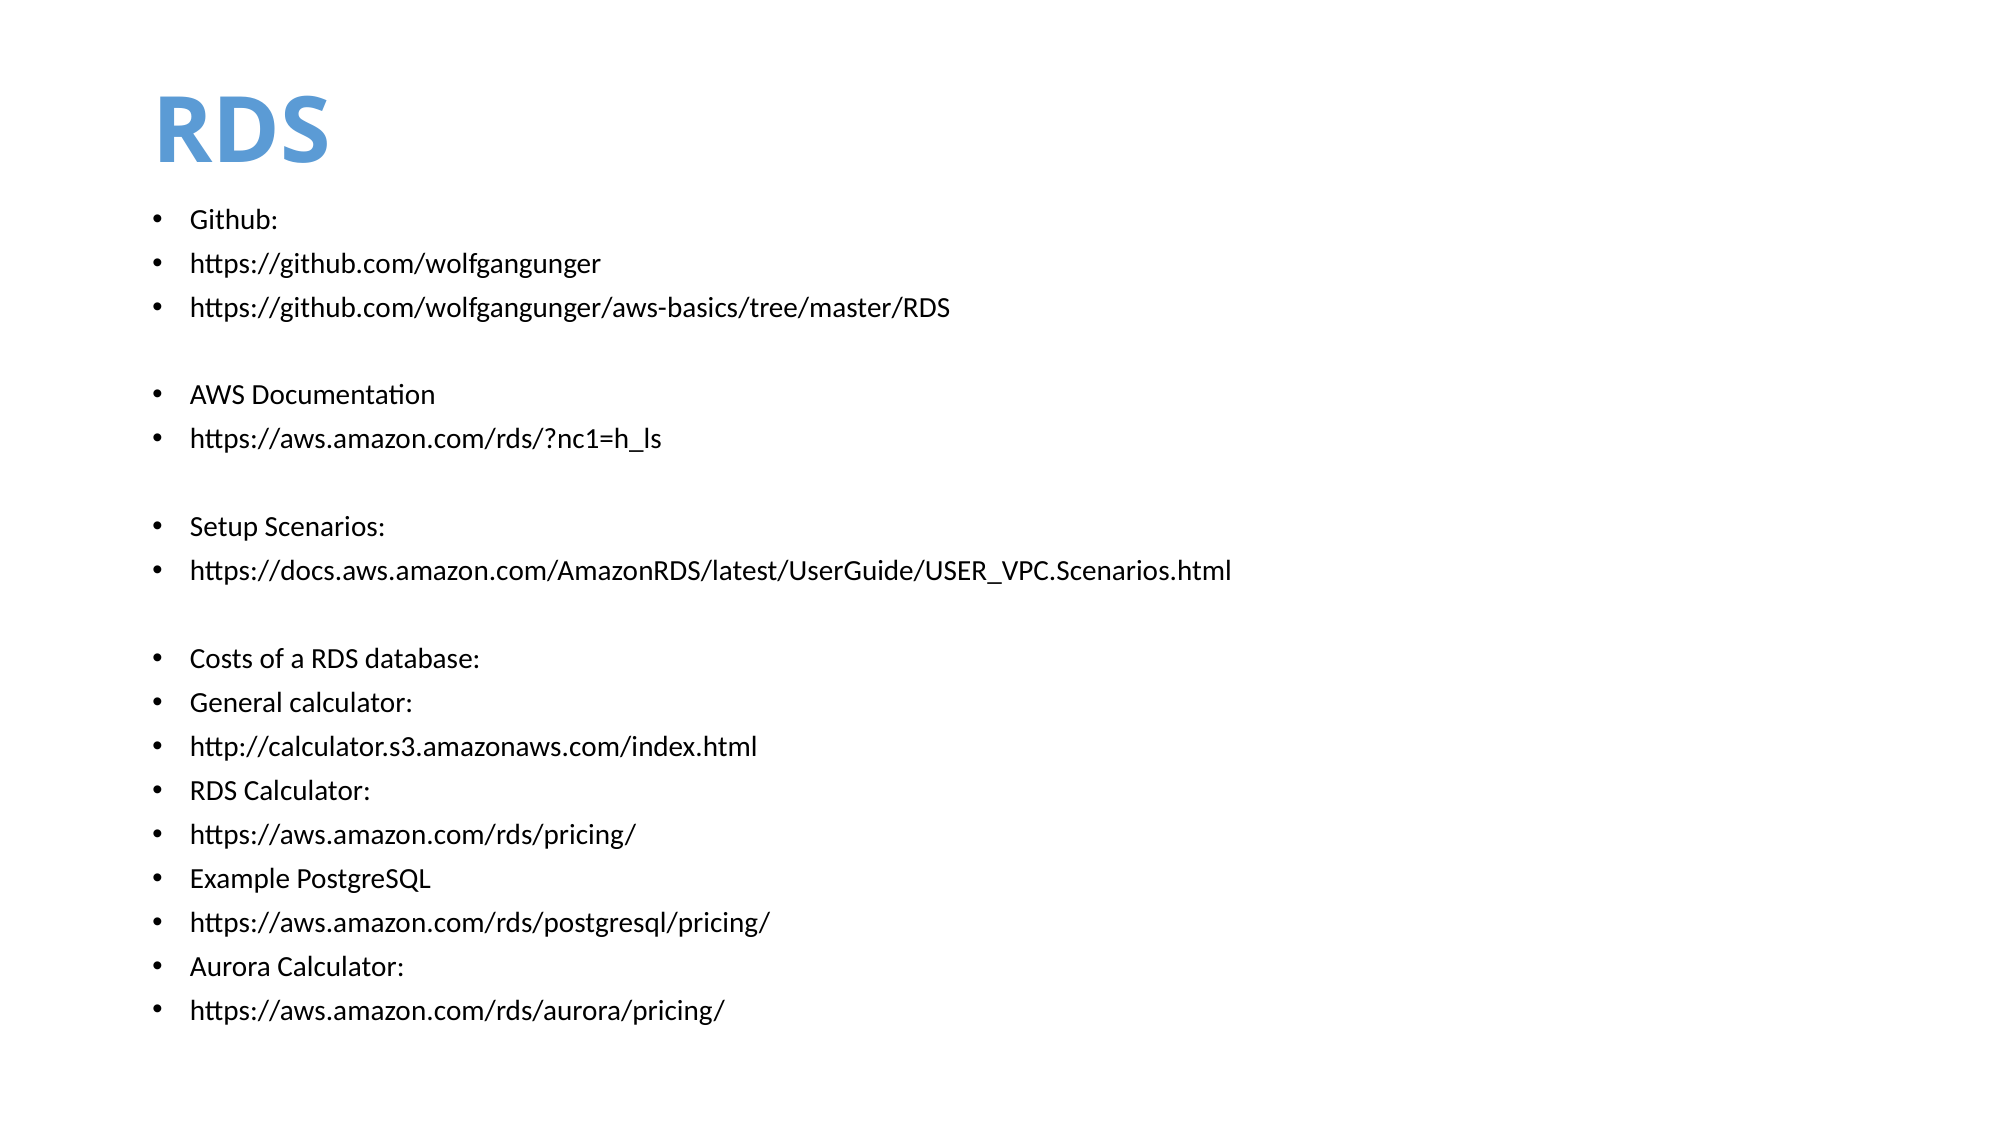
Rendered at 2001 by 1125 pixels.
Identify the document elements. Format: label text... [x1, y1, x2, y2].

list Github: https://github.com/wolfgangunger https://github.com/wolfgangunger/aws-basics/tree/master/RDS AWS Documentation https://aws.amazon.com/rds/?nc1=h_ls Setup Scenarios: https://docs.aws.amazon.com/AmazonRDS/latest/UserGuide/USER_VPC.Scenarios.html Costs of a RDS database: General calculator: http://calculator.s3.amazonaws.com/index.html RDS Calculator: https://aws.amazon.com/rds/pricing/ Example PostgreSQL https://aws.amazon.com/rds/postgresql/pricing/ Aurora Calculator: https://aws.amazon.com/rds/aurora/pricing/ [137, 196, 1863, 1014]
title RDS [137, 68, 1863, 196]
